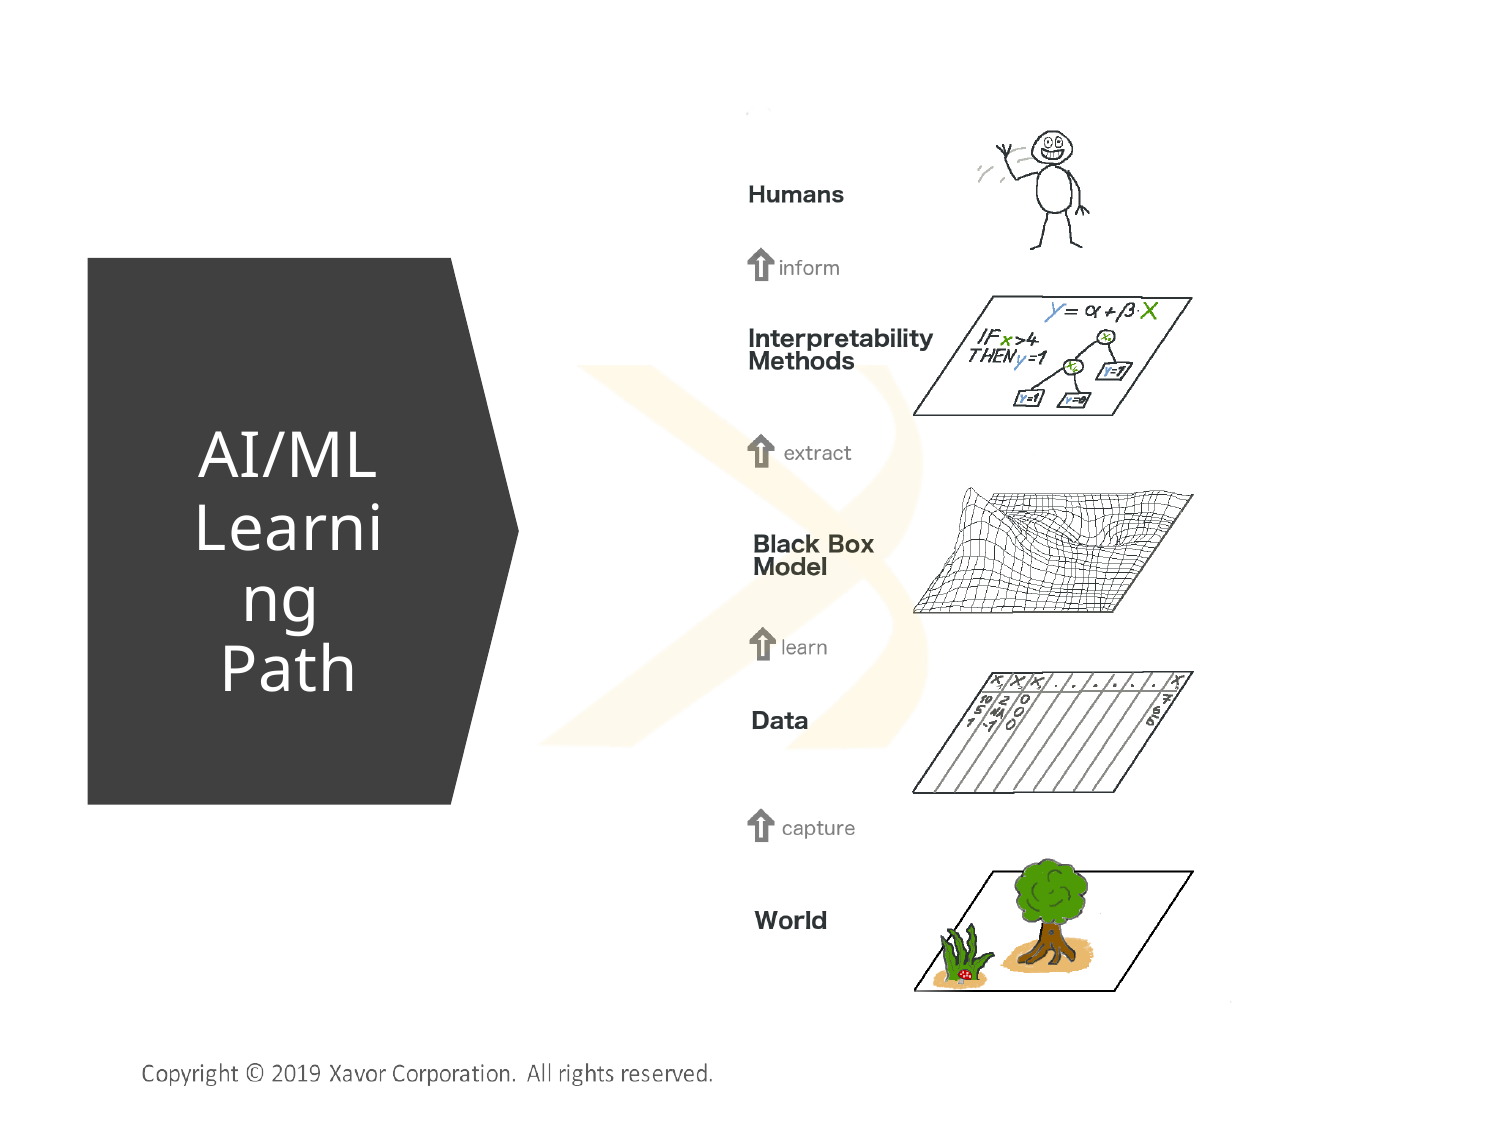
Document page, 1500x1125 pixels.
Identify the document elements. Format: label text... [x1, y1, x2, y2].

text_box [142, 1063, 712, 1086]
text_box [494, 365, 972, 764]
title AI/ML Learning Path [174, 414, 402, 705]
text_box [746, 106, 1232, 1003]
text_box [87, 257, 494, 805]
